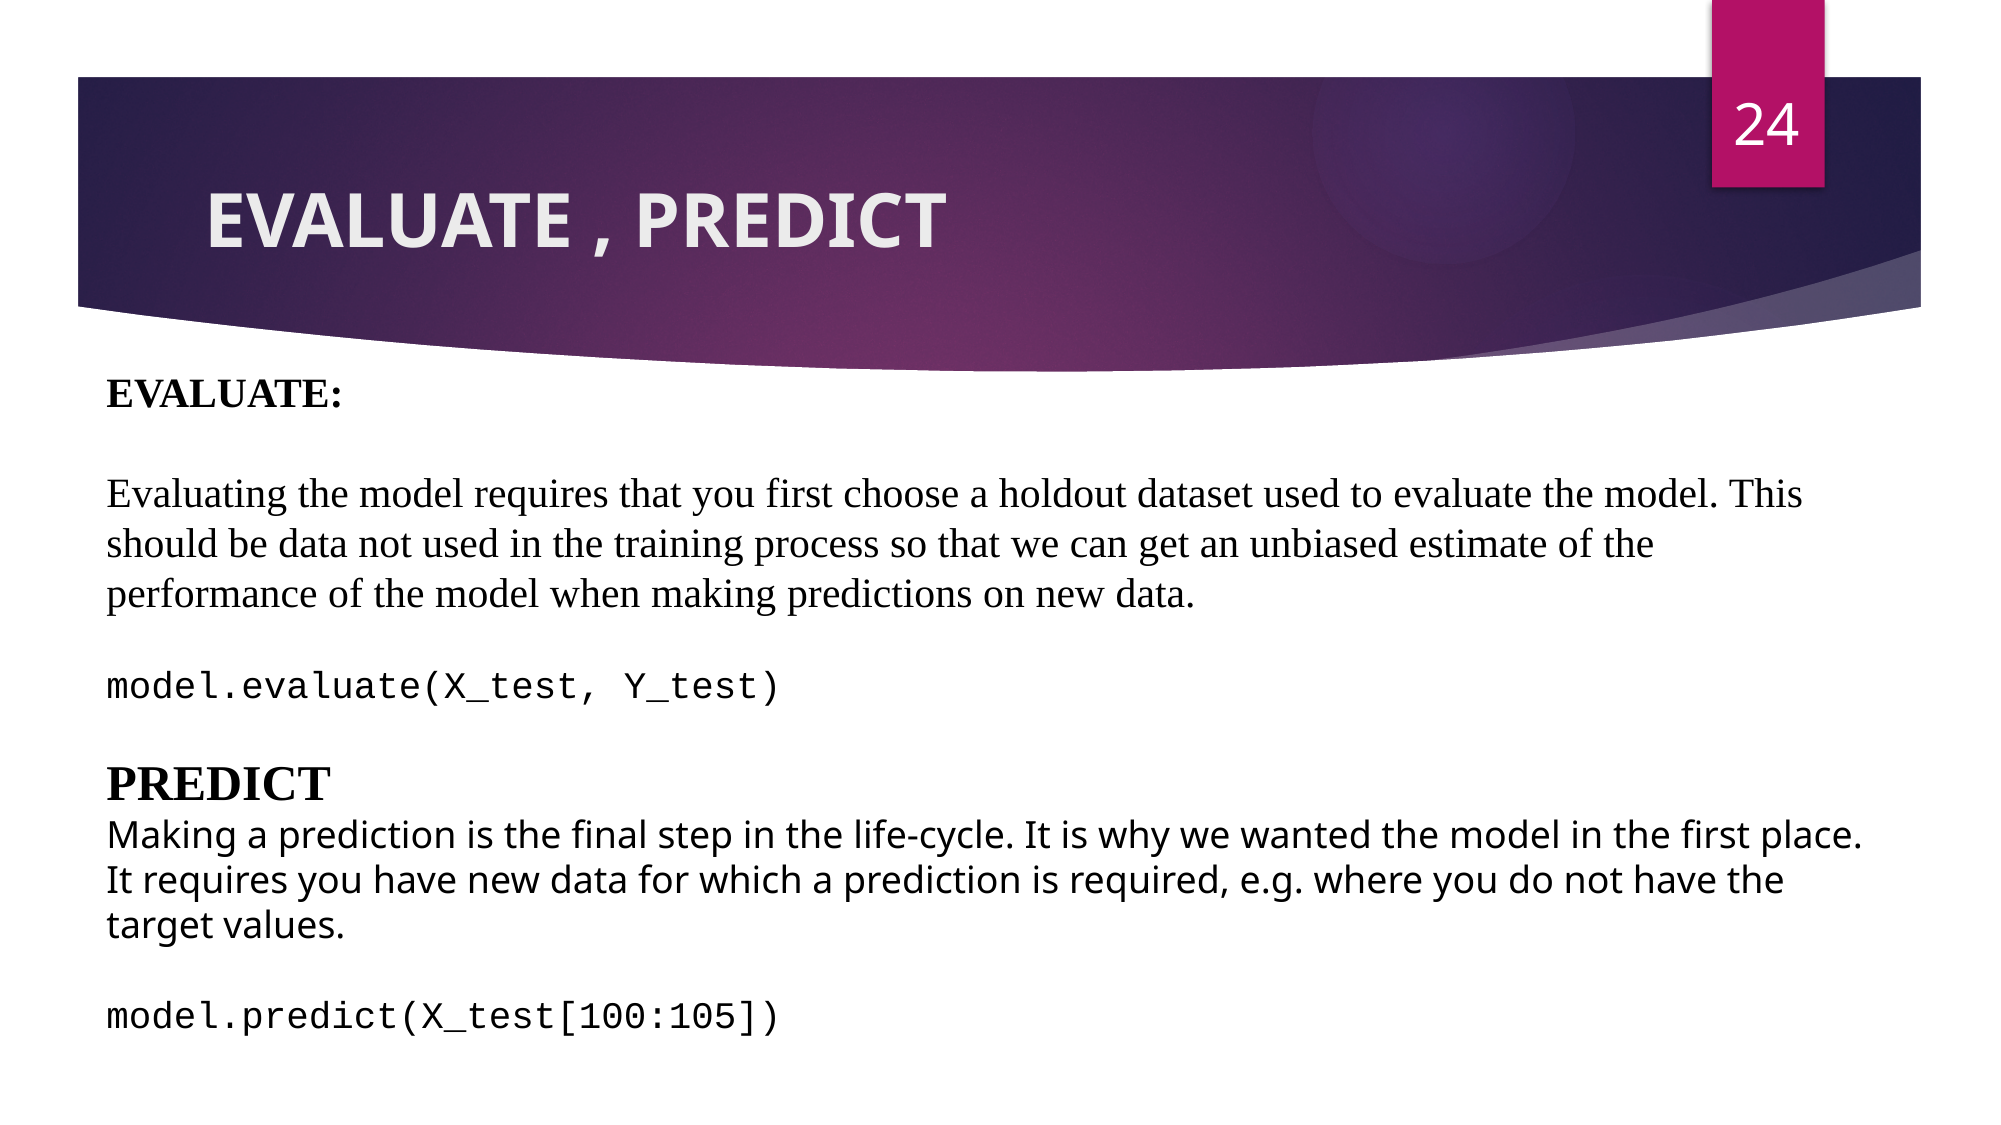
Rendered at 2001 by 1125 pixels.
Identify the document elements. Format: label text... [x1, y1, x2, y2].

text_box EVALUATE: Evaluating the model requires that you first choose a holdout dataset used to evaluate the model. This should be data not used in the training process so that we can get an unbiased estimate of the performance of the model when making predictions on new data. model.evaluate(X_test, Y_test) PREDICT Making a prediction is the final step in the life-cycle. It is why we wanted the model in the first place. It requires you have new data for which a prediction is required, e.g. where you do not have the target values. model.predict(X_test[100:105]) [91, 358, 1881, 1044]
slide_number 24 [1698, 48, 1836, 175]
title EVALUATE , PREDICT [189, 159, 1627, 276]
